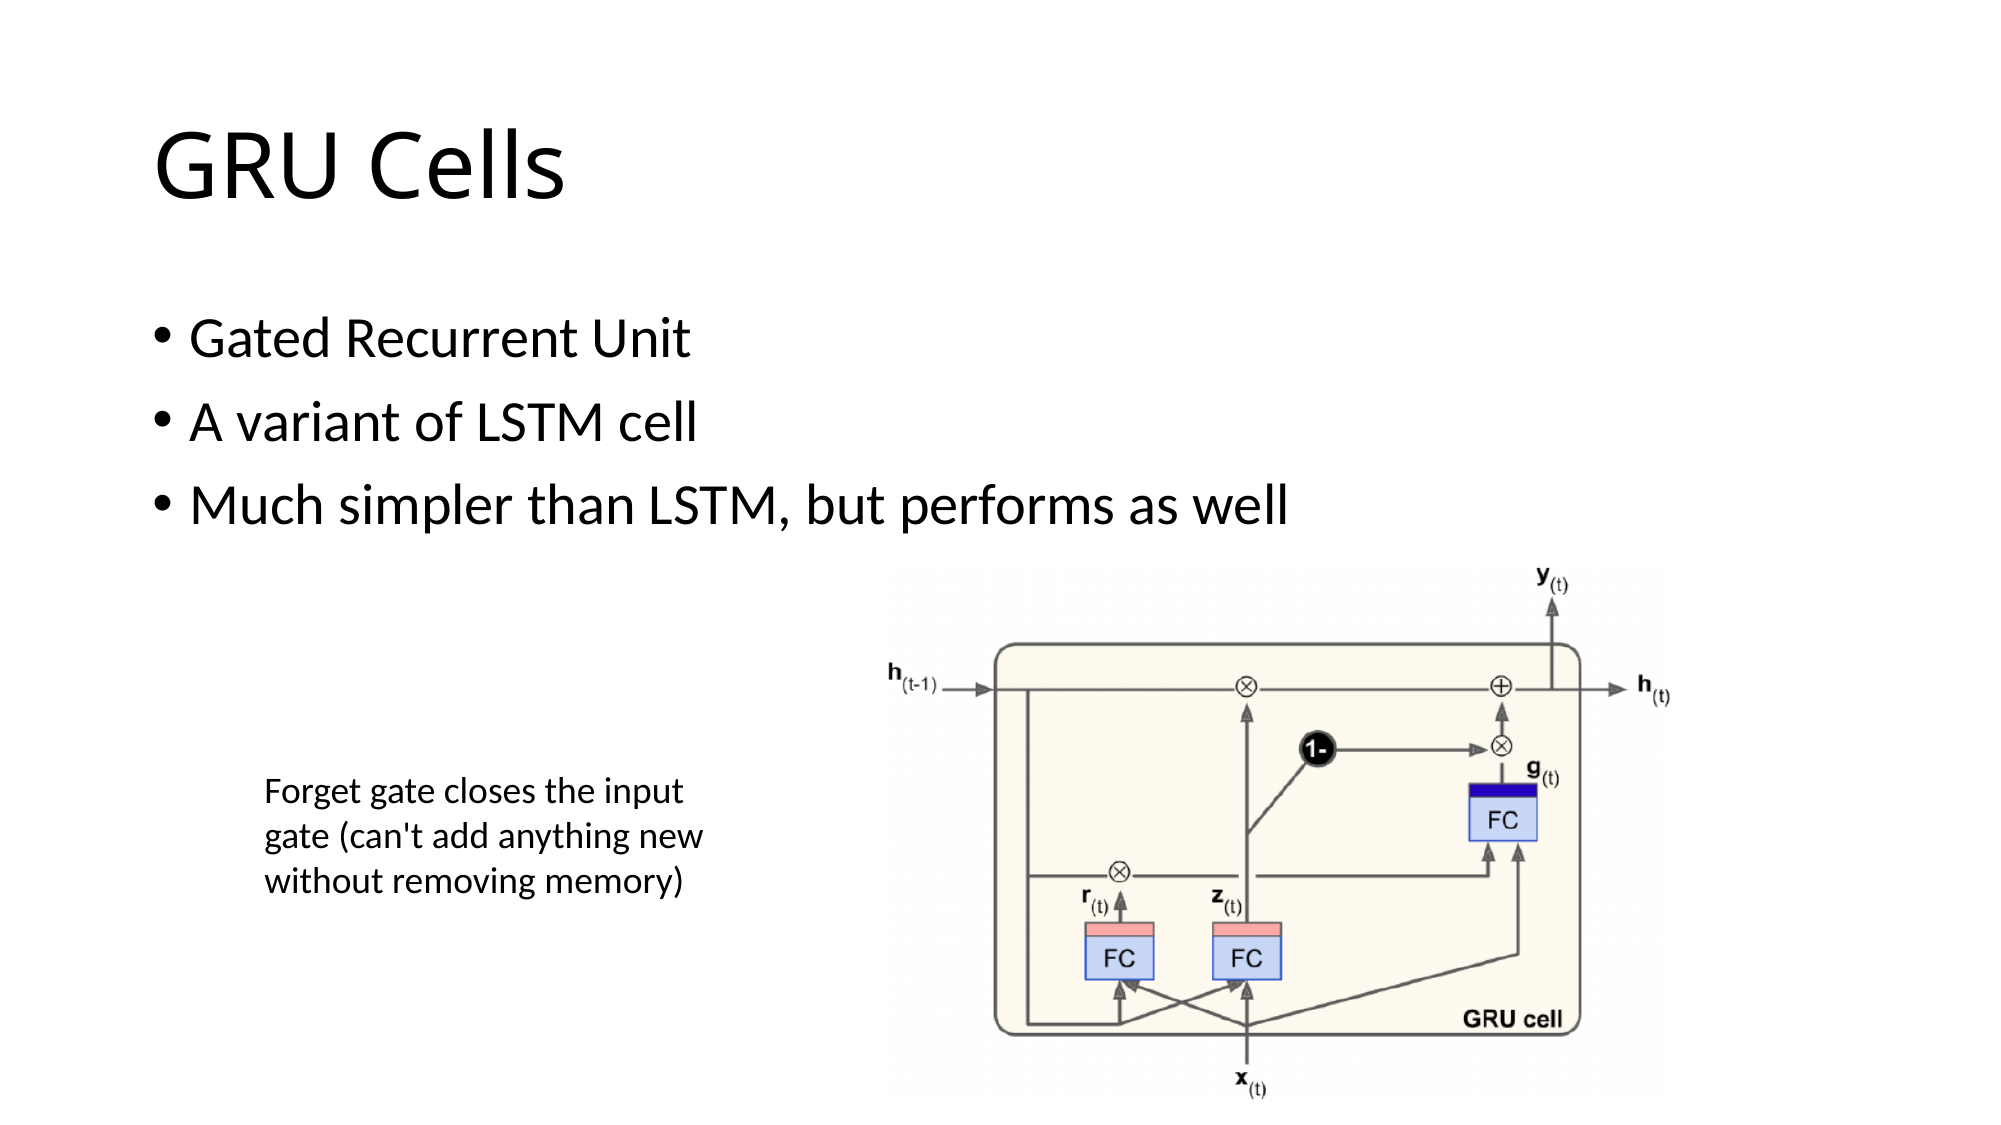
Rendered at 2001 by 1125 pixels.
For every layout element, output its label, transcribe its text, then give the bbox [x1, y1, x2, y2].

list Gated Recurrent Unit A variant of LSTM cell Much simpler than LSTM, but performs as well [137, 299, 1863, 1014]
title GRU Cells [137, 59, 1863, 278]
picture [882, 562, 1675, 1106]
text_box Forget gate closes the input gate (can't add anything new without removing memory) [249, 758, 738, 908]
